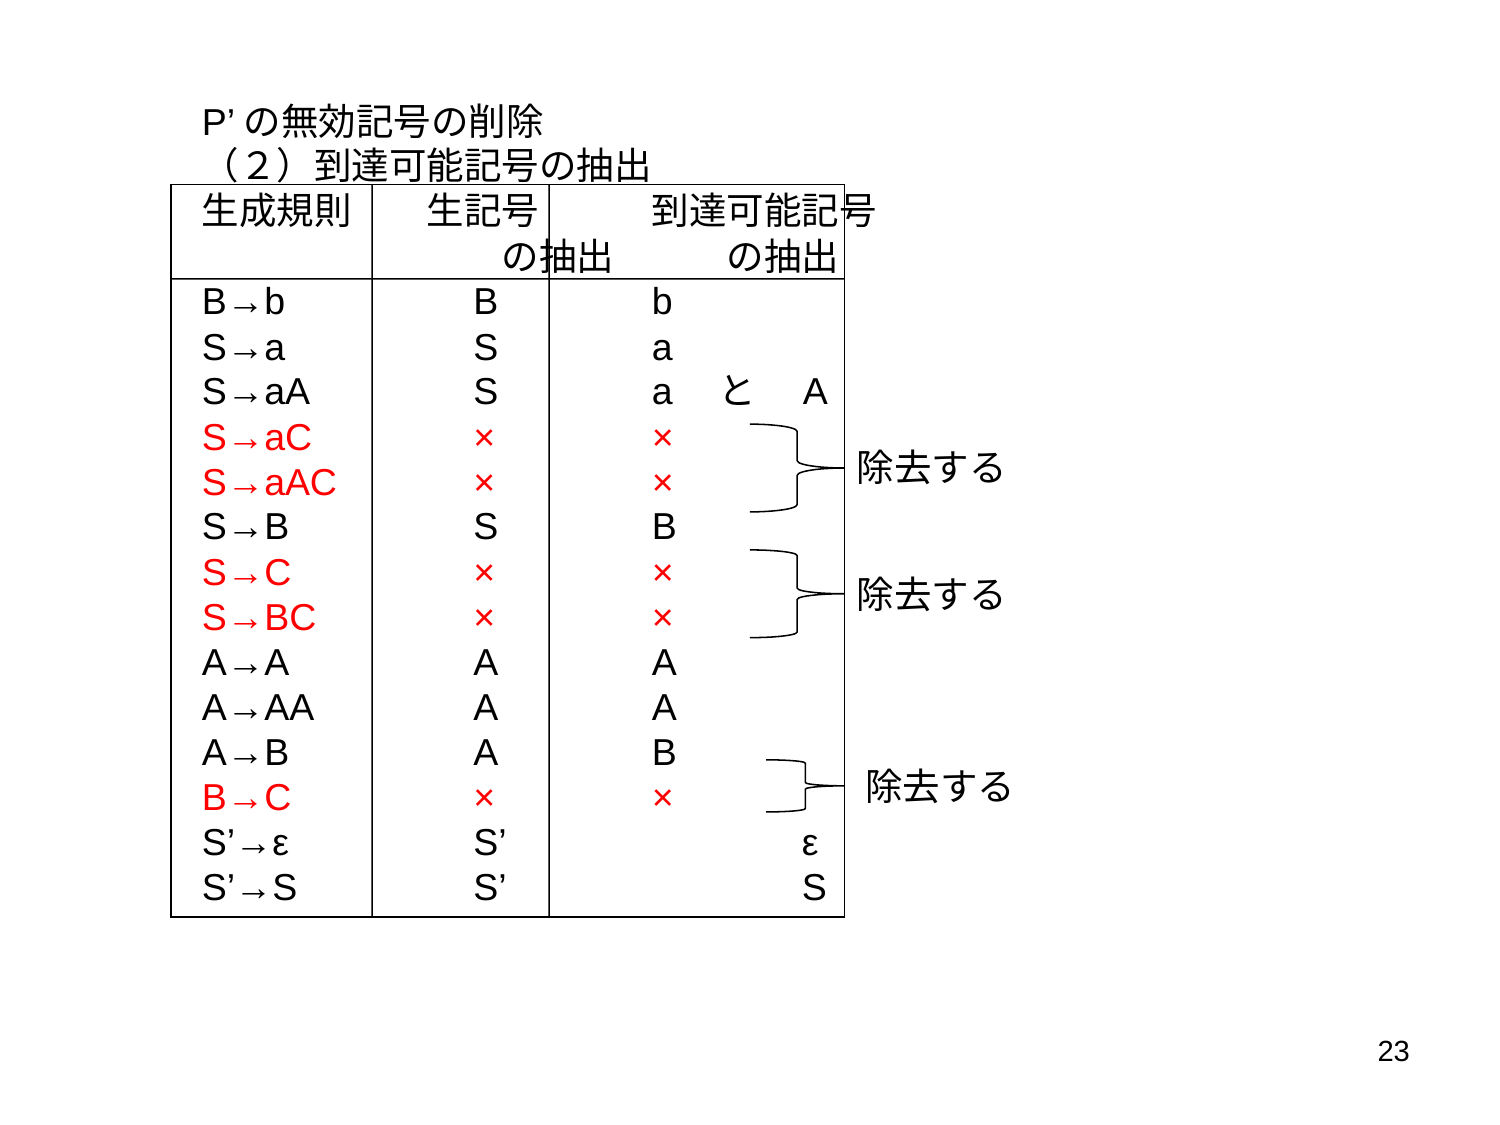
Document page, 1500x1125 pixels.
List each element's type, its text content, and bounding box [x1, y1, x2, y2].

text_box [766, 759, 846, 813]
slide_number 23 [1074, 1024, 1426, 1103]
text_box [550, 184, 845, 278]
text_box 除去する [850, 755, 1031, 816]
text_box [550, 279, 845, 917]
text_box 除去する [842, 436, 1022, 496]
text_box P’の無効記号の削除 （２）到達可能記号の抽出 生成規則 生記号 到達可能記号 の抽出 の抽出 B→b B b S→a S a S→aA S a と A S→aC × × S→aAC × × S→B S B S→C × × S→BC × × A→A A A A→AA A A A→B A B B→C × × S’→ε S’ ε S’→S S’ S [187, 90, 1278, 960]
text_box [171, 184, 372, 278]
text_box [749, 423, 842, 513]
text_box [171, 279, 372, 917]
text_box 除去する [842, 563, 1022, 624]
text_box [749, 549, 842, 639]
text_box [373, 279, 549, 917]
text_box [373, 184, 549, 278]
